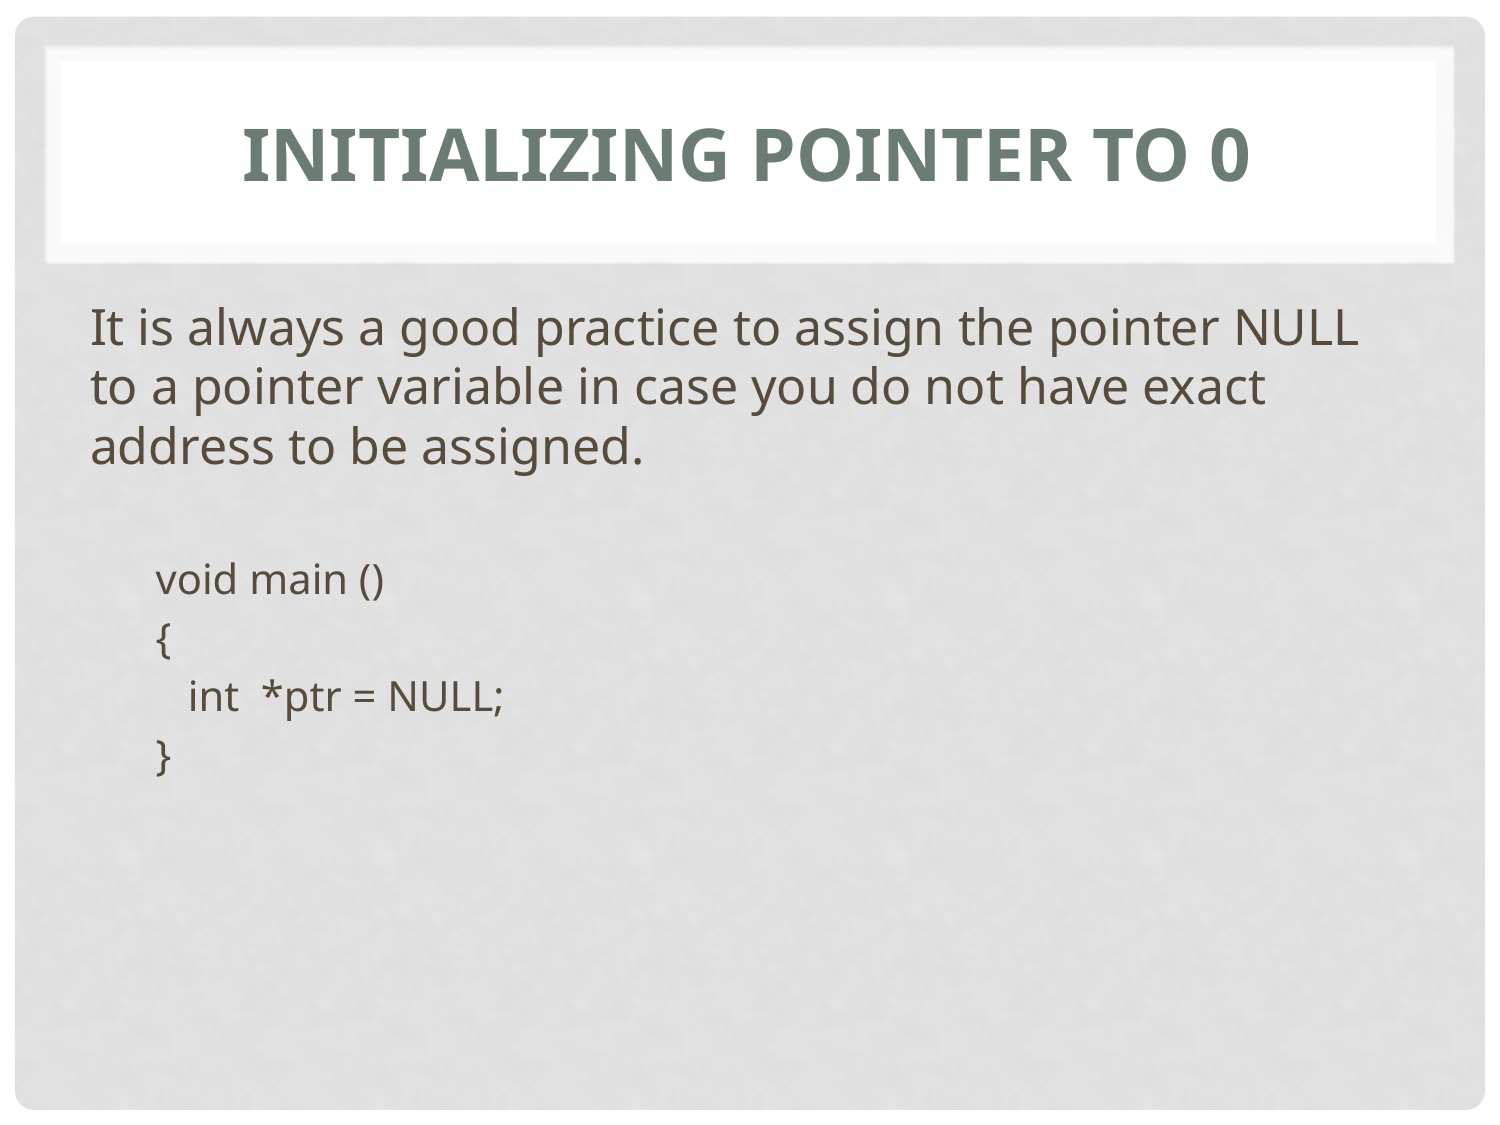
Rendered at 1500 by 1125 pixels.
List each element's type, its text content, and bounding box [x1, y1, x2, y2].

list It is always a good practice to assign the pointer NULL to a pointer variable in case you do not have exact address to be assigned. void main () { int *ptr = NULL; } [75, 287, 1425, 1005]
title Initializing pointer to 0 [69, 66, 1425, 238]
